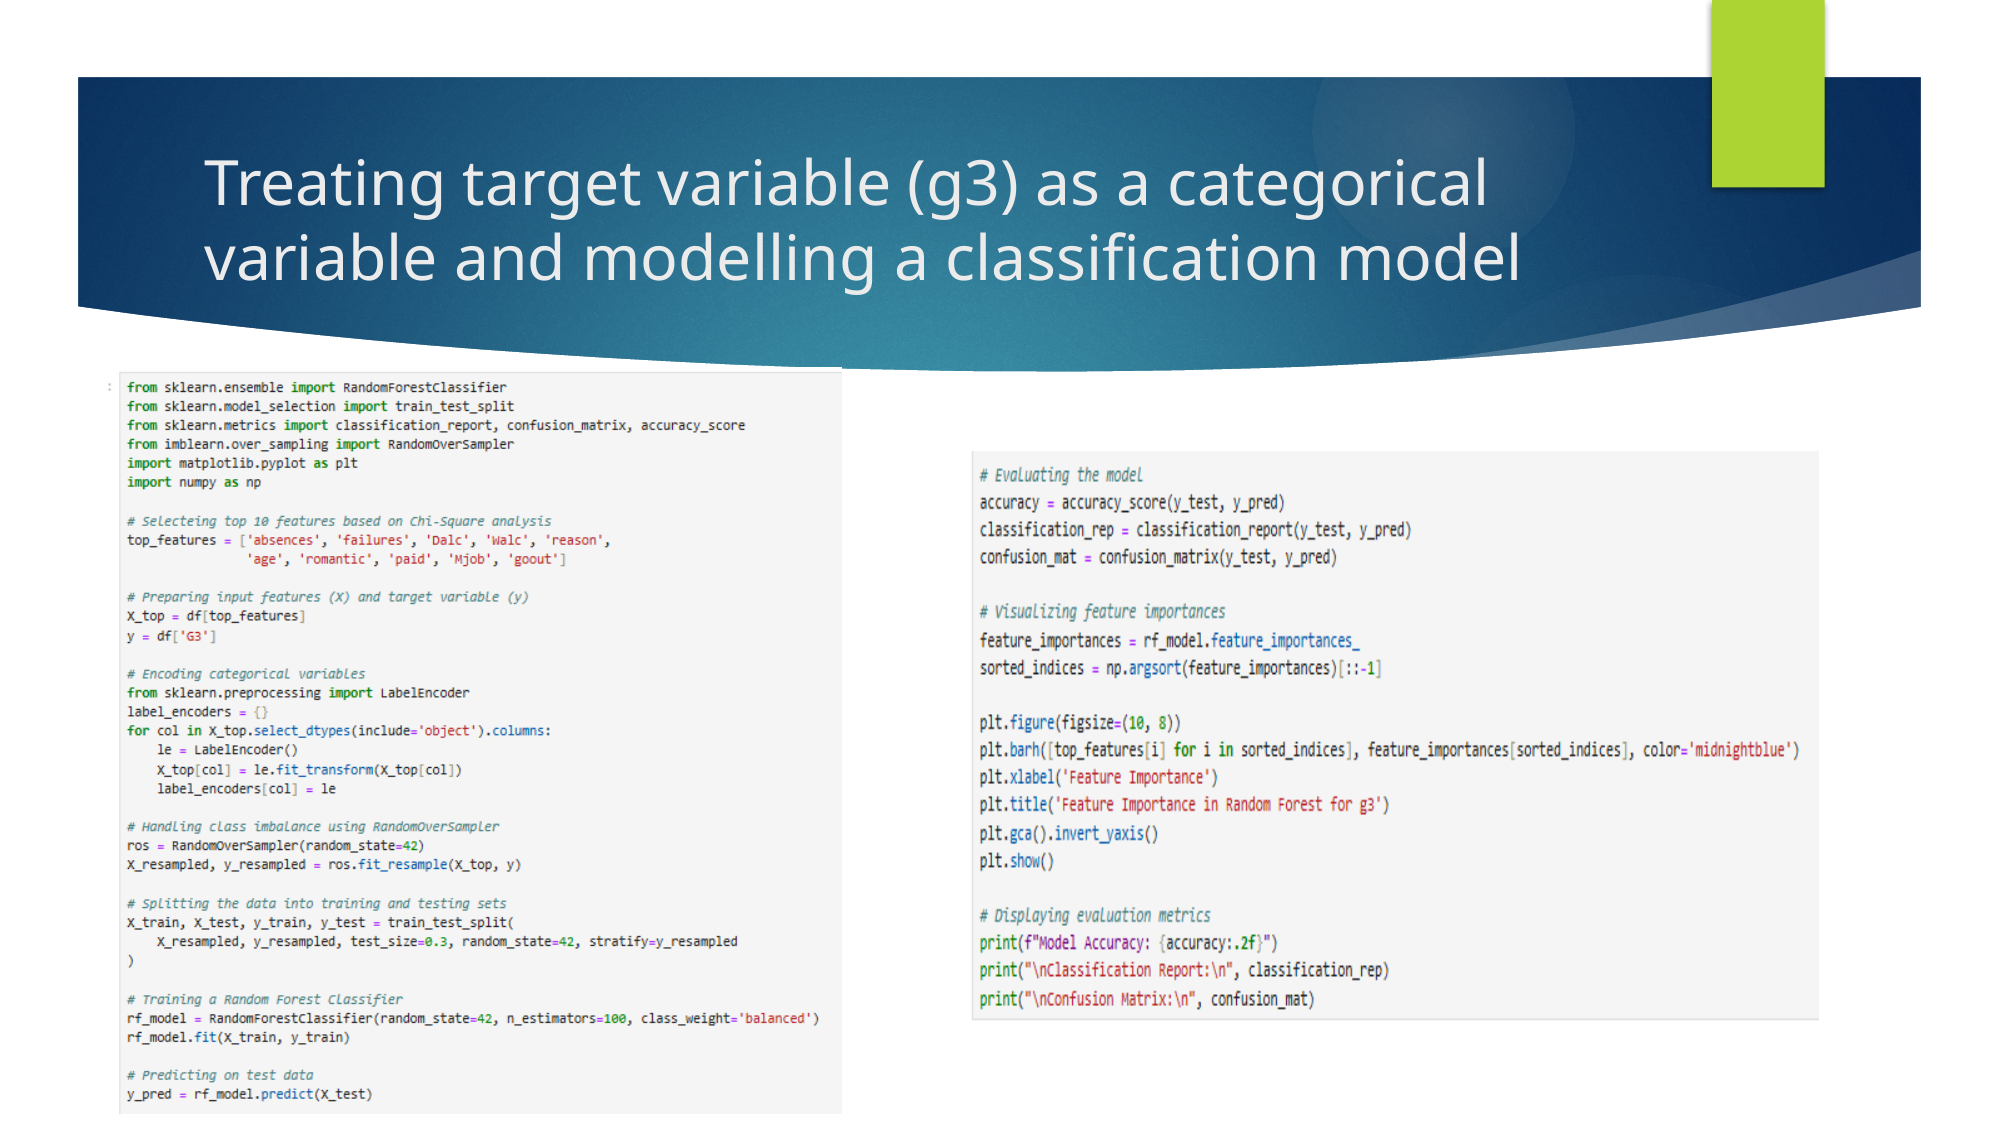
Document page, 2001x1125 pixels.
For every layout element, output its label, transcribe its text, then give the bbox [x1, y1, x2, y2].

picture [966, 451, 1819, 1026]
title Treating target variable (g3) as a categorical variable and modelling a classification model [189, 159, 1726, 276]
picture [107, 367, 843, 1115]
